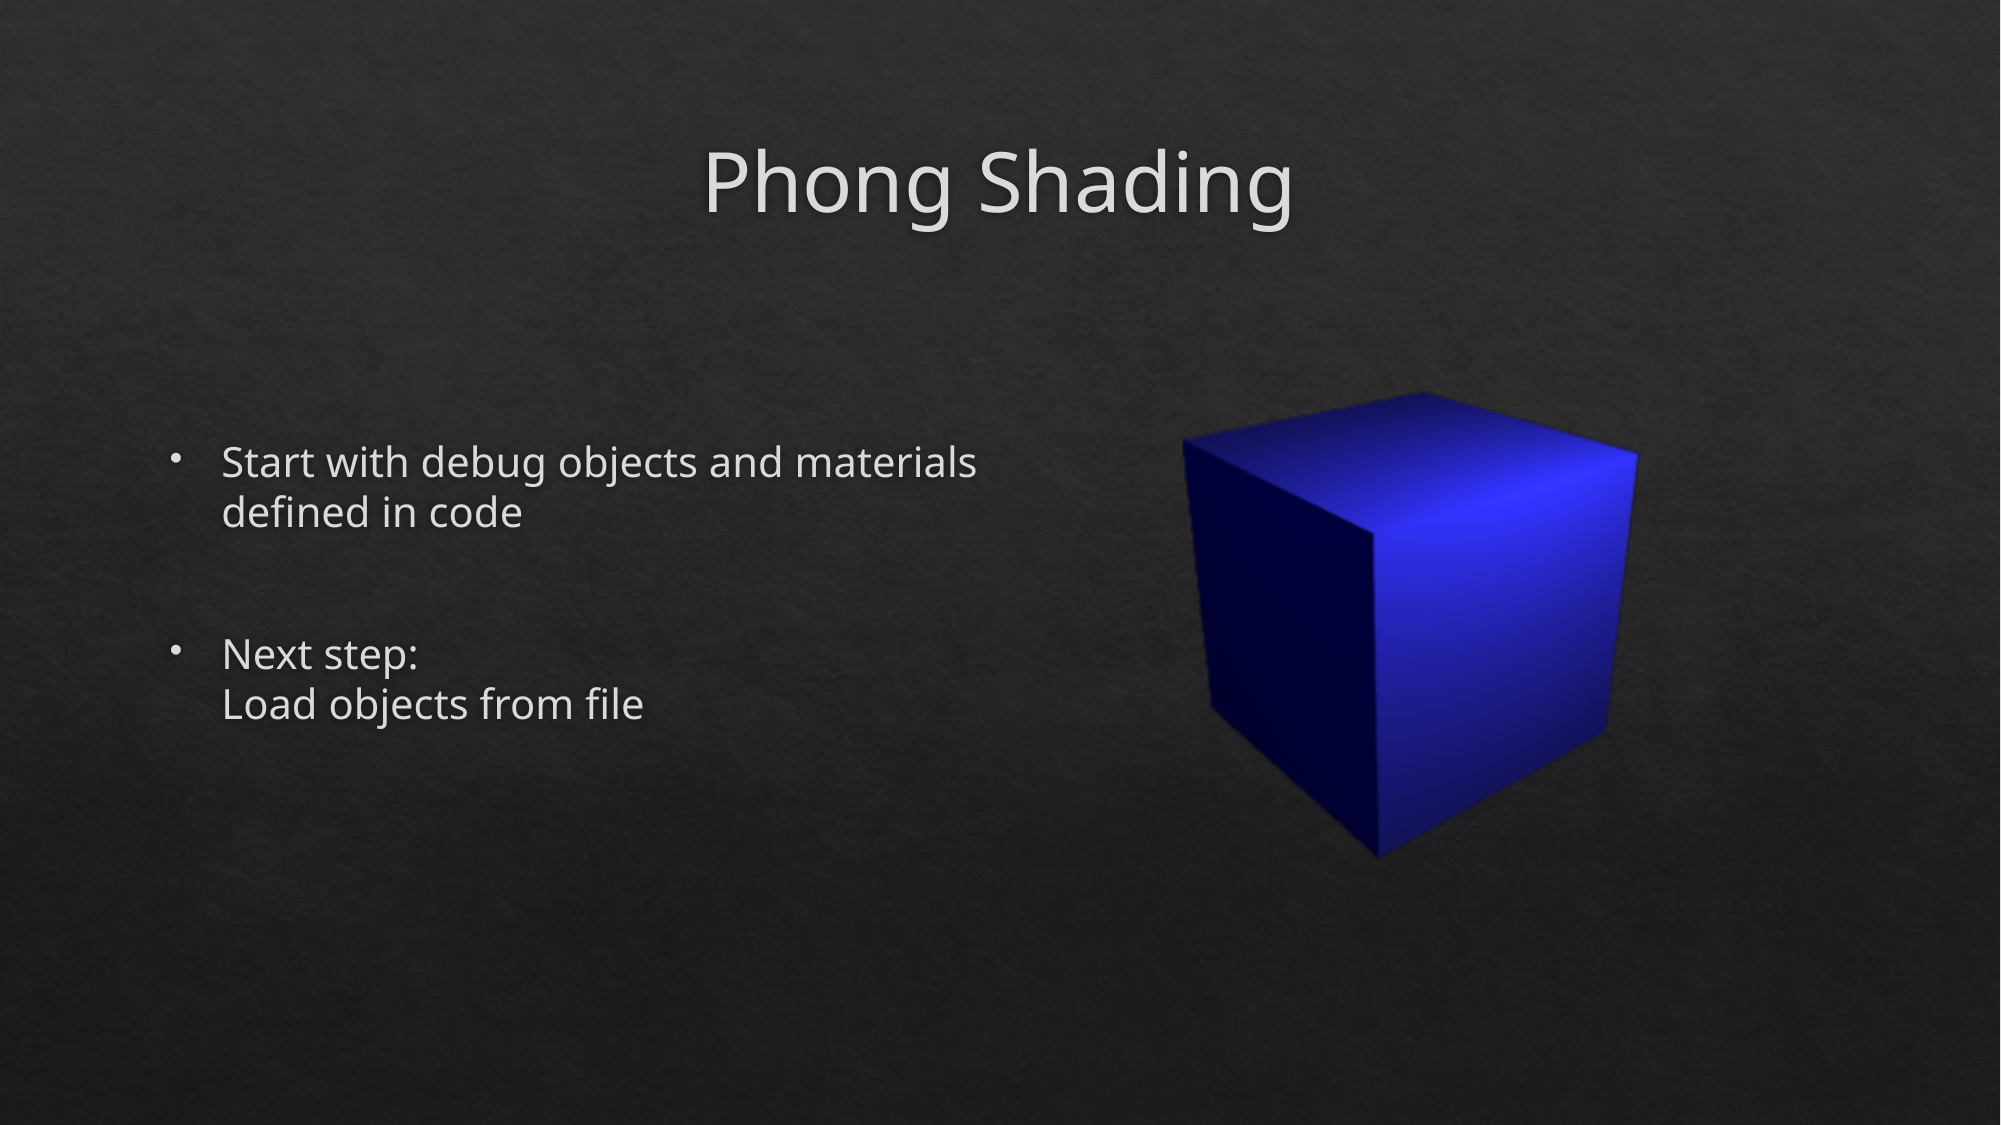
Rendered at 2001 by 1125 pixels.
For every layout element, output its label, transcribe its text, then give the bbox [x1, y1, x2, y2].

picture [1181, 390, 1642, 861]
list Start with debug objects and materials defined in code Next step: Load objects from file [149, 287, 1849, 953]
title Phong Shading [149, 99, 1849, 260]
